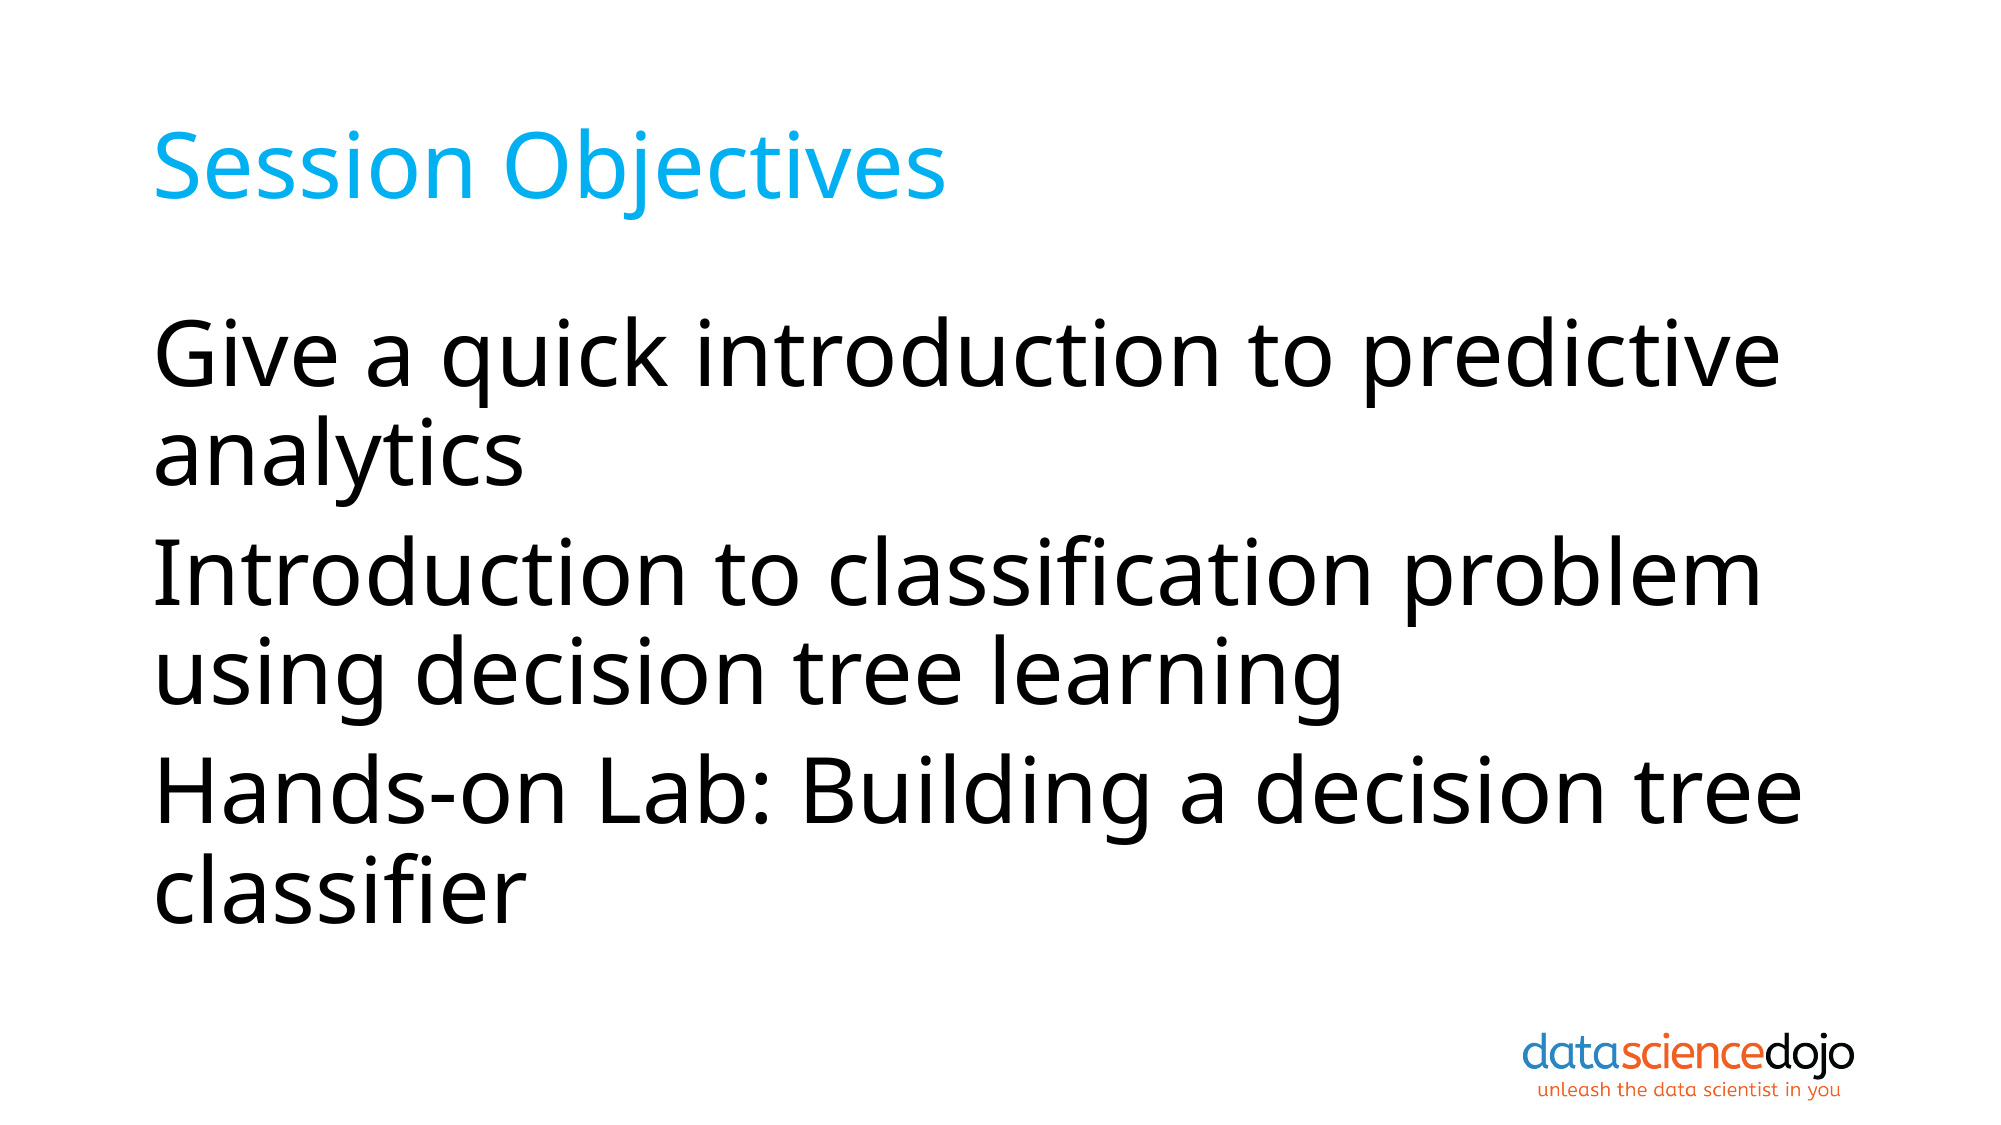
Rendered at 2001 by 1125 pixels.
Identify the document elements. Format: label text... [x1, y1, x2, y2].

picture [1511, 1014, 1863, 1125]
title Session Objectives [137, 59, 1863, 278]
list Give a quick introduction to predictive analytics Introduction to classification problem using decision tree learning Hands-on Lab: Building a decision tree classifier [137, 299, 1863, 1014]
